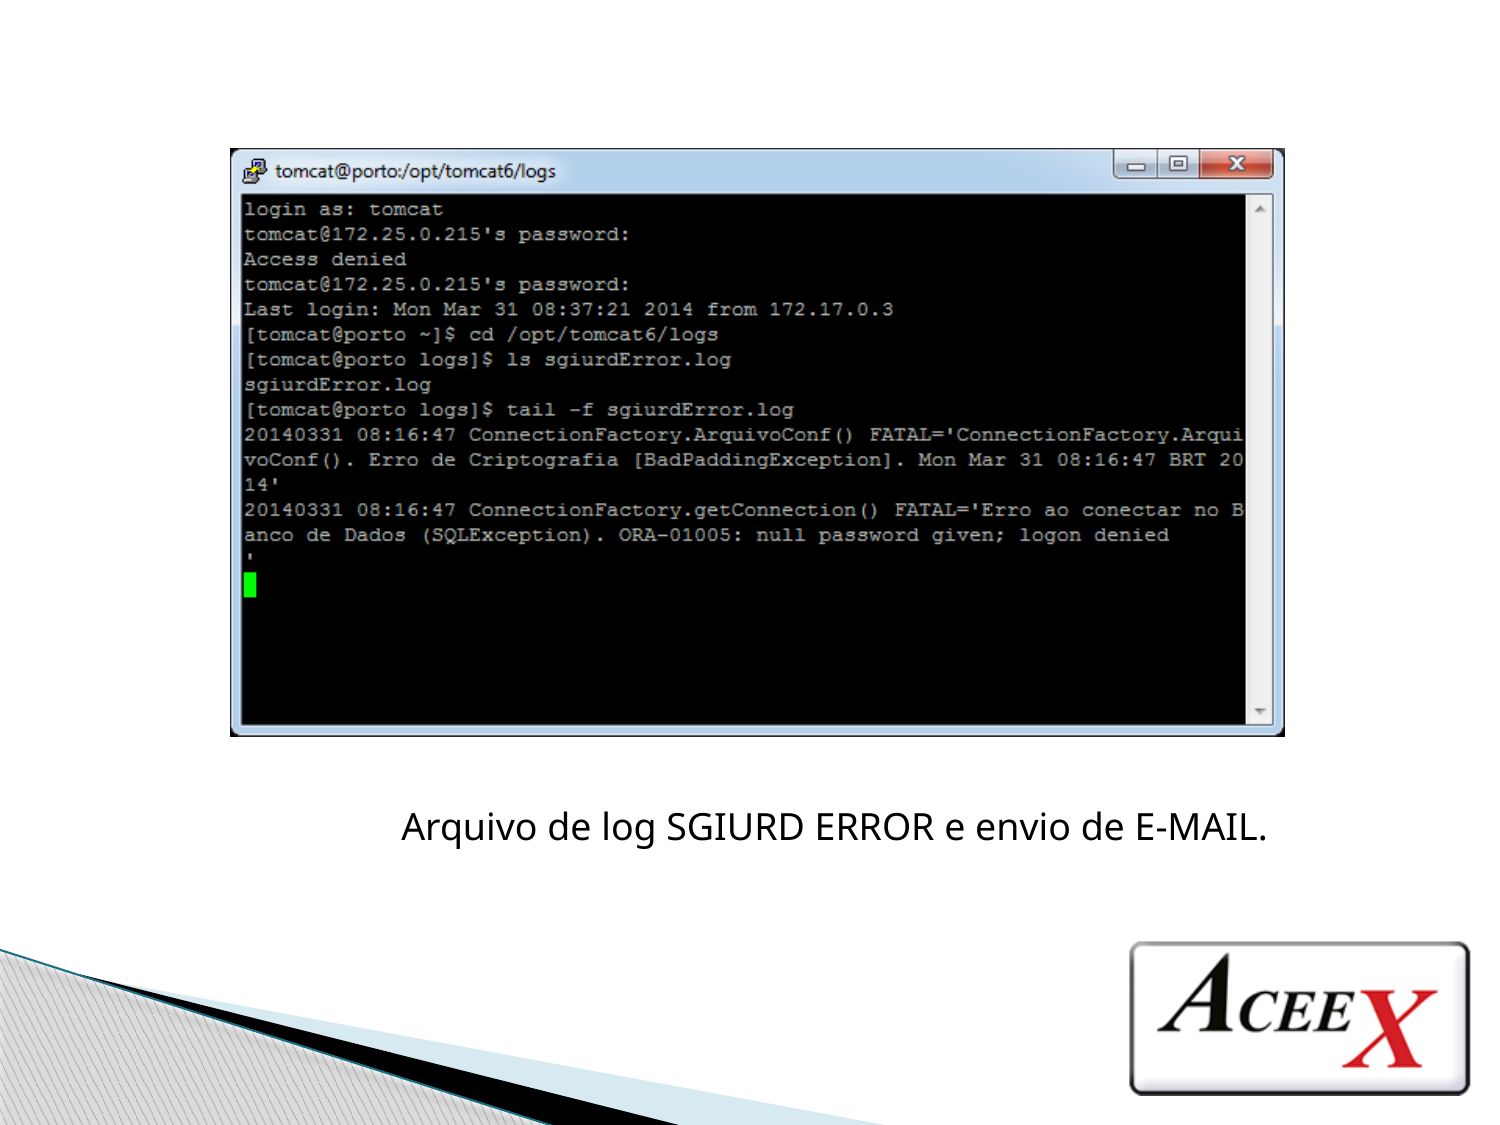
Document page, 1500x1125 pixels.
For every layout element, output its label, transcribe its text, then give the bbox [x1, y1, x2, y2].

picture [1127, 940, 1472, 1096]
text_box Arquivo de log SGIURD ERROR e envio de E-MAIL. [386, 795, 1284, 856]
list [229, 148, 1286, 737]
